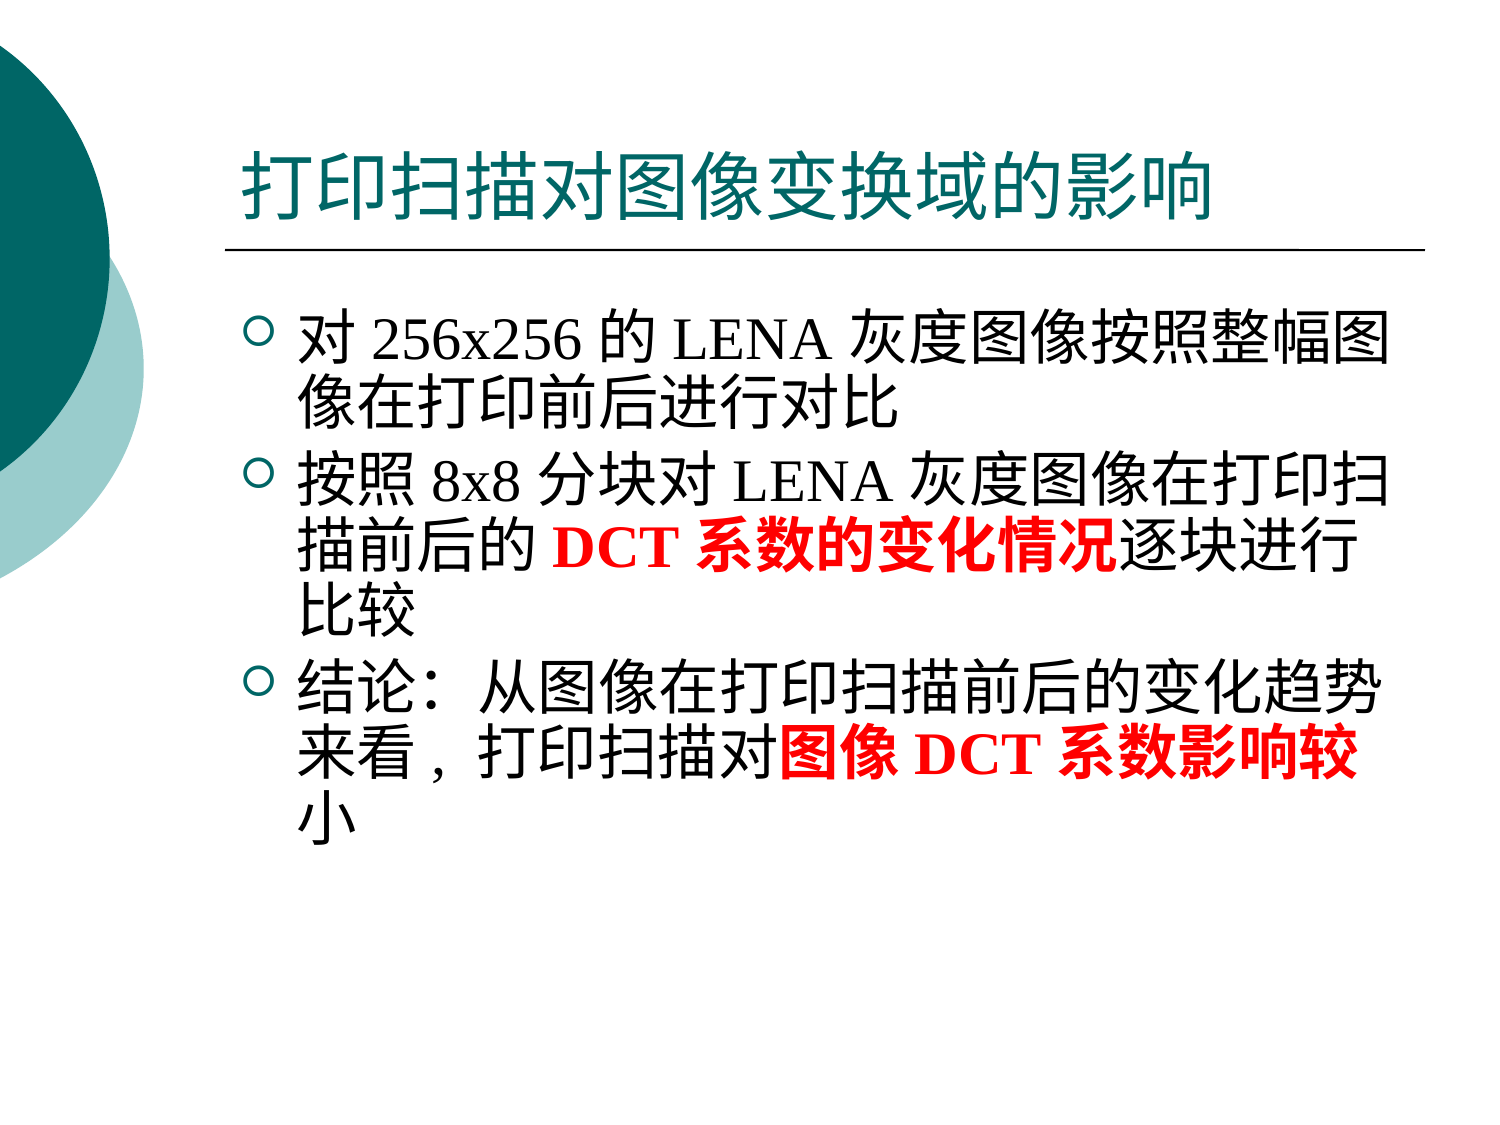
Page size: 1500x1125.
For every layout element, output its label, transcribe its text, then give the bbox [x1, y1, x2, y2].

title 打印扫描对图像变换域的影响 [224, 49, 1425, 237]
list 对256x256的LENA灰度图像按照整幅图像在打印前后进行对比 按照8x8分块对LENA灰度图像在打印扫描前后的DCT系数的变化情况逐块进行比较 结论：从图像在打印扫描前后的变化趋势来看, 打印扫描对图像DCT系数影响较小 [224, 299, 1425, 975]
